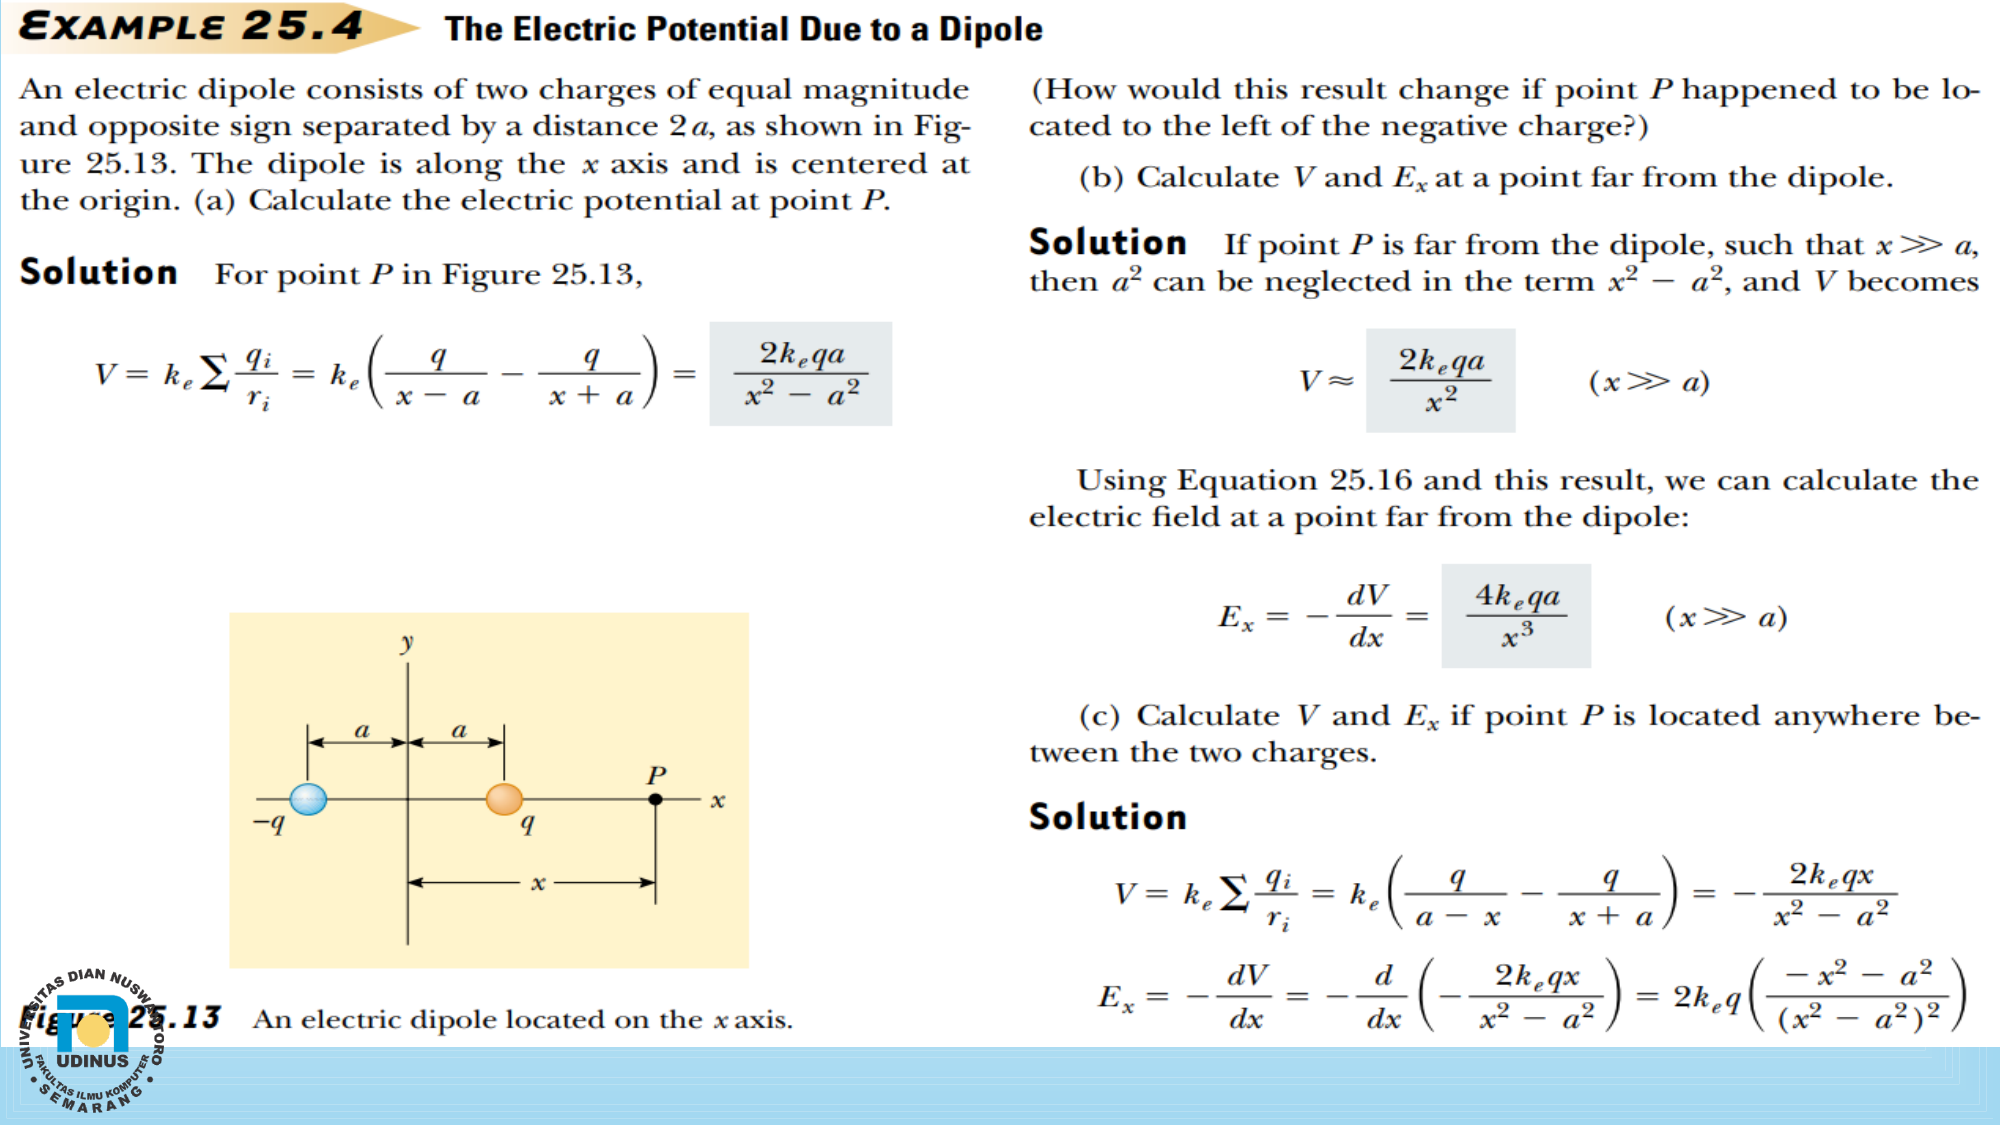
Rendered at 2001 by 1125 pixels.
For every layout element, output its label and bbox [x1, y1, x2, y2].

text_box [211, 1047, 2000, 1125]
picture [0, 0, 2000, 1125]
